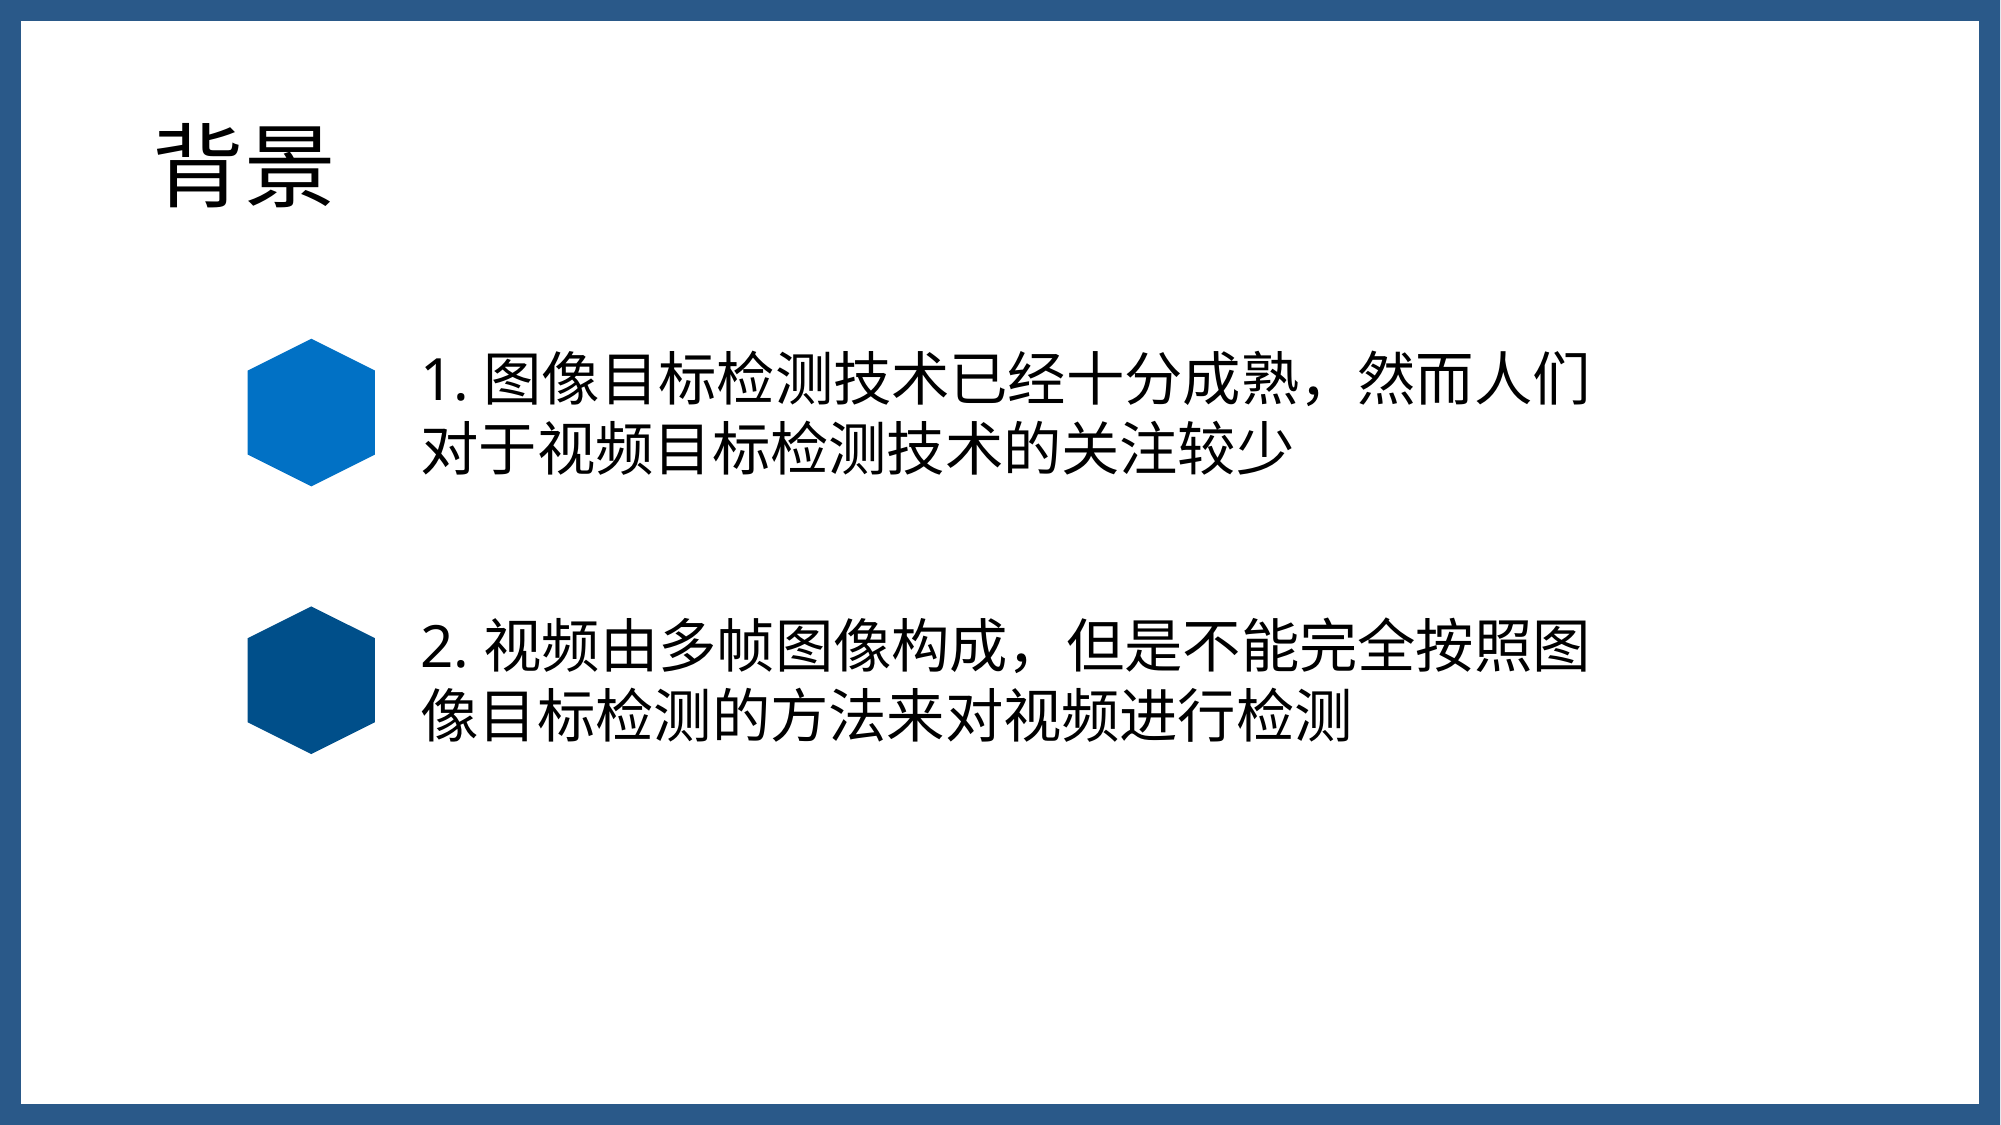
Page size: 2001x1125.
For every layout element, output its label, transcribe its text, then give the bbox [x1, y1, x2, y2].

text_box [246, 337, 376, 488]
text_box [246, 605, 376, 756]
text_box 2.视频由多帧图像构成，但是不能完全按照图像目标检测的方法来对视频进行检测 [406, 602, 1657, 757]
title 背景 [137, 61, 1863, 279]
text_box 1.图像目标检测技术已经十分成熟，然而人们对于视频目标检测技术的关注较少 [406, 334, 1657, 490]
